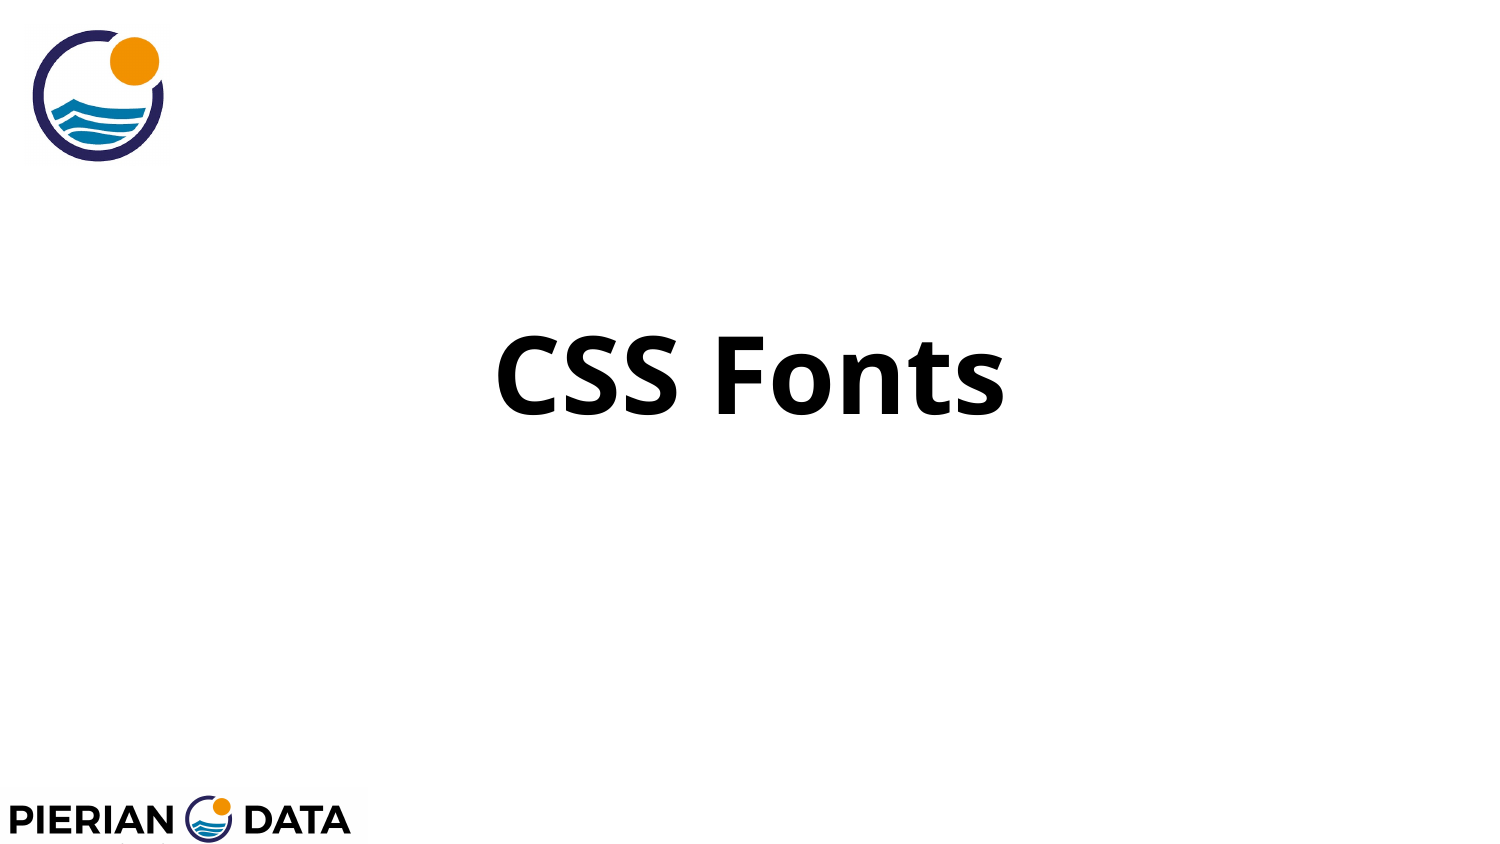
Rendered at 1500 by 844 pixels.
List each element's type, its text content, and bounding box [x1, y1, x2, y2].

title CSS Fonts [51, 203, 1449, 452]
picture [24, 24, 172, 167]
picture [0, 787, 368, 844]
